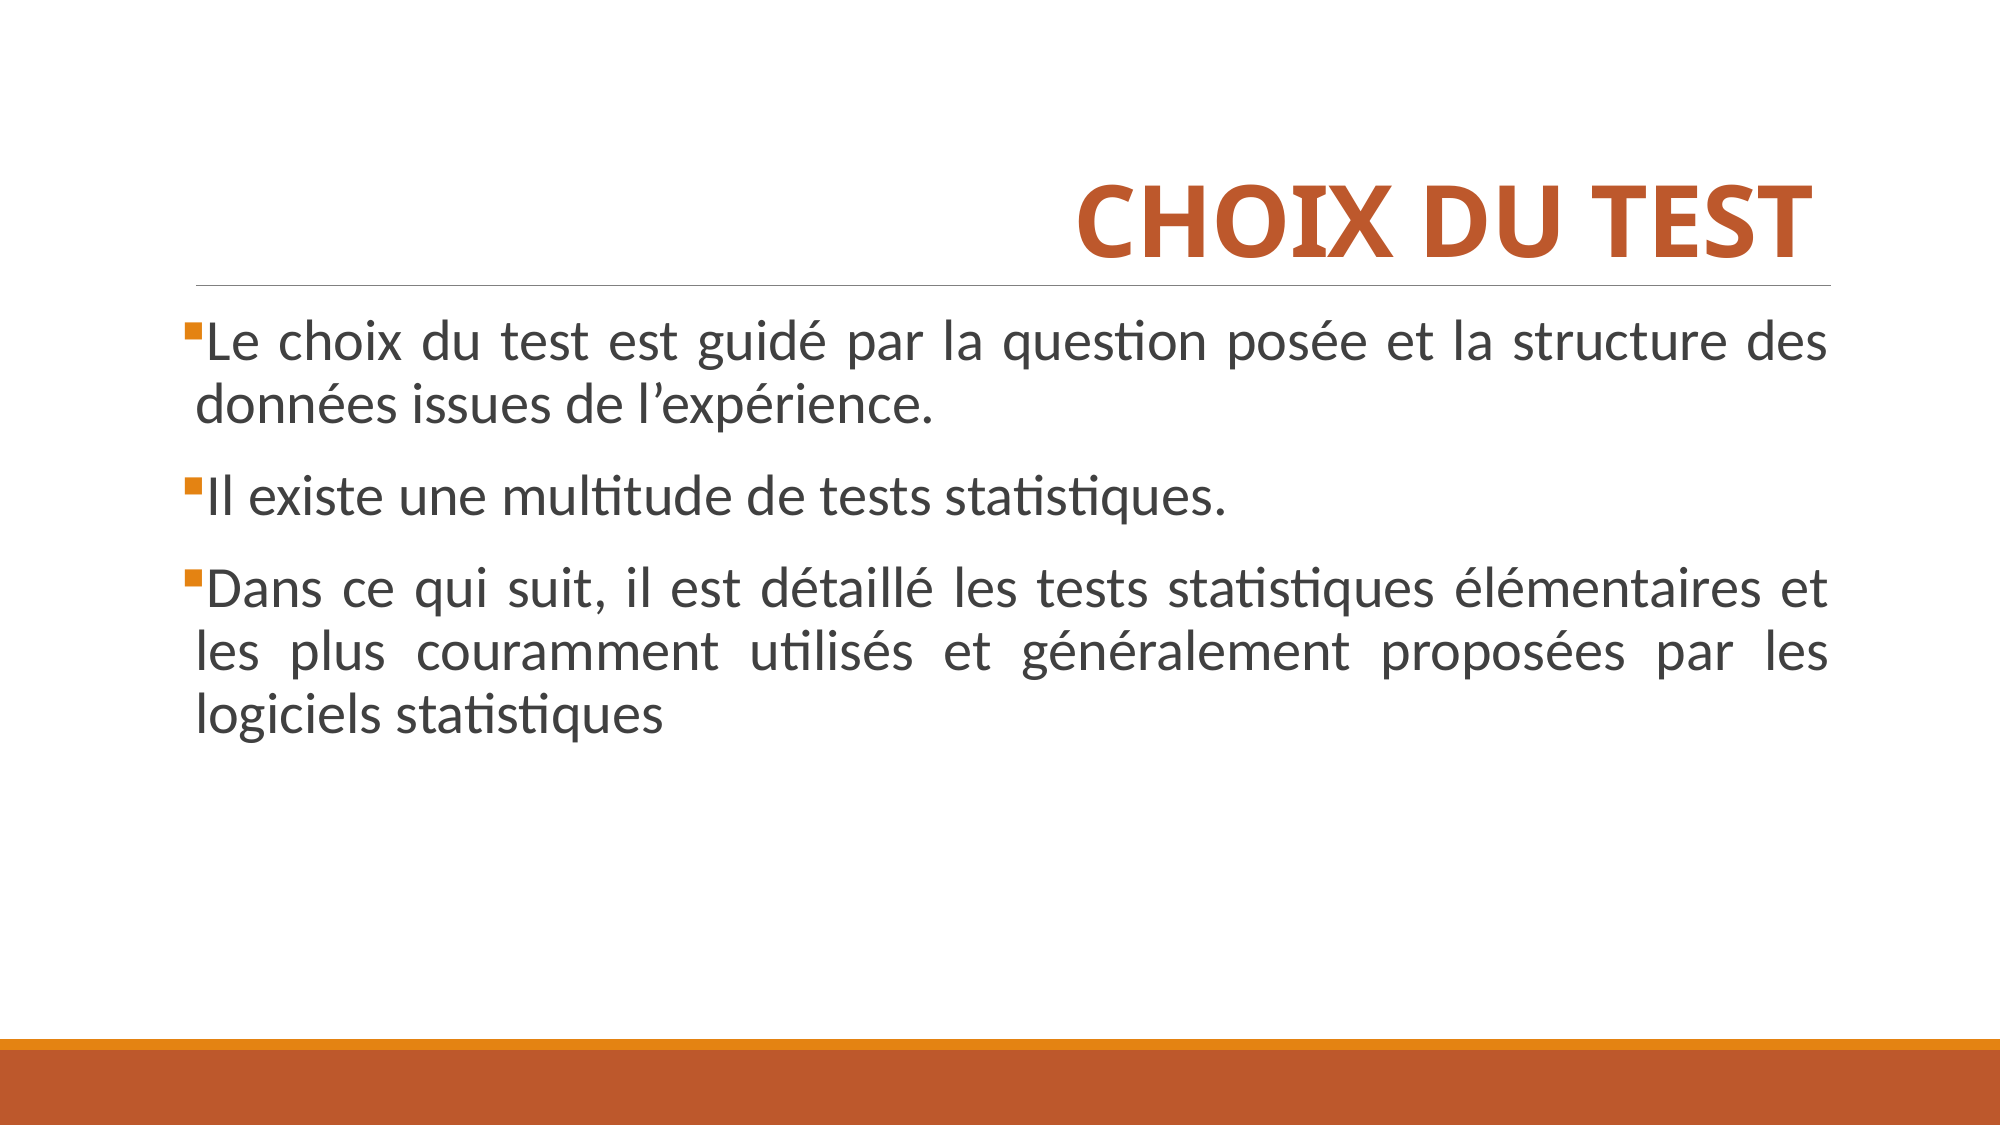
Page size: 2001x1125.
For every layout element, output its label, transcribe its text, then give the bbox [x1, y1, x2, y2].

list Le choix du test est guidé par la question posée et la structure des données issues de l’expérience. Il existe une multitude de tests statistiques. Dans ce qui suit, il est détaillé les tests statistiques élémentaires et les plus couramment utilisés et généralement proposées par les logiciels statistiques [180, 302, 1830, 976]
title CHOIX DU TEST [180, 47, 1830, 285]
